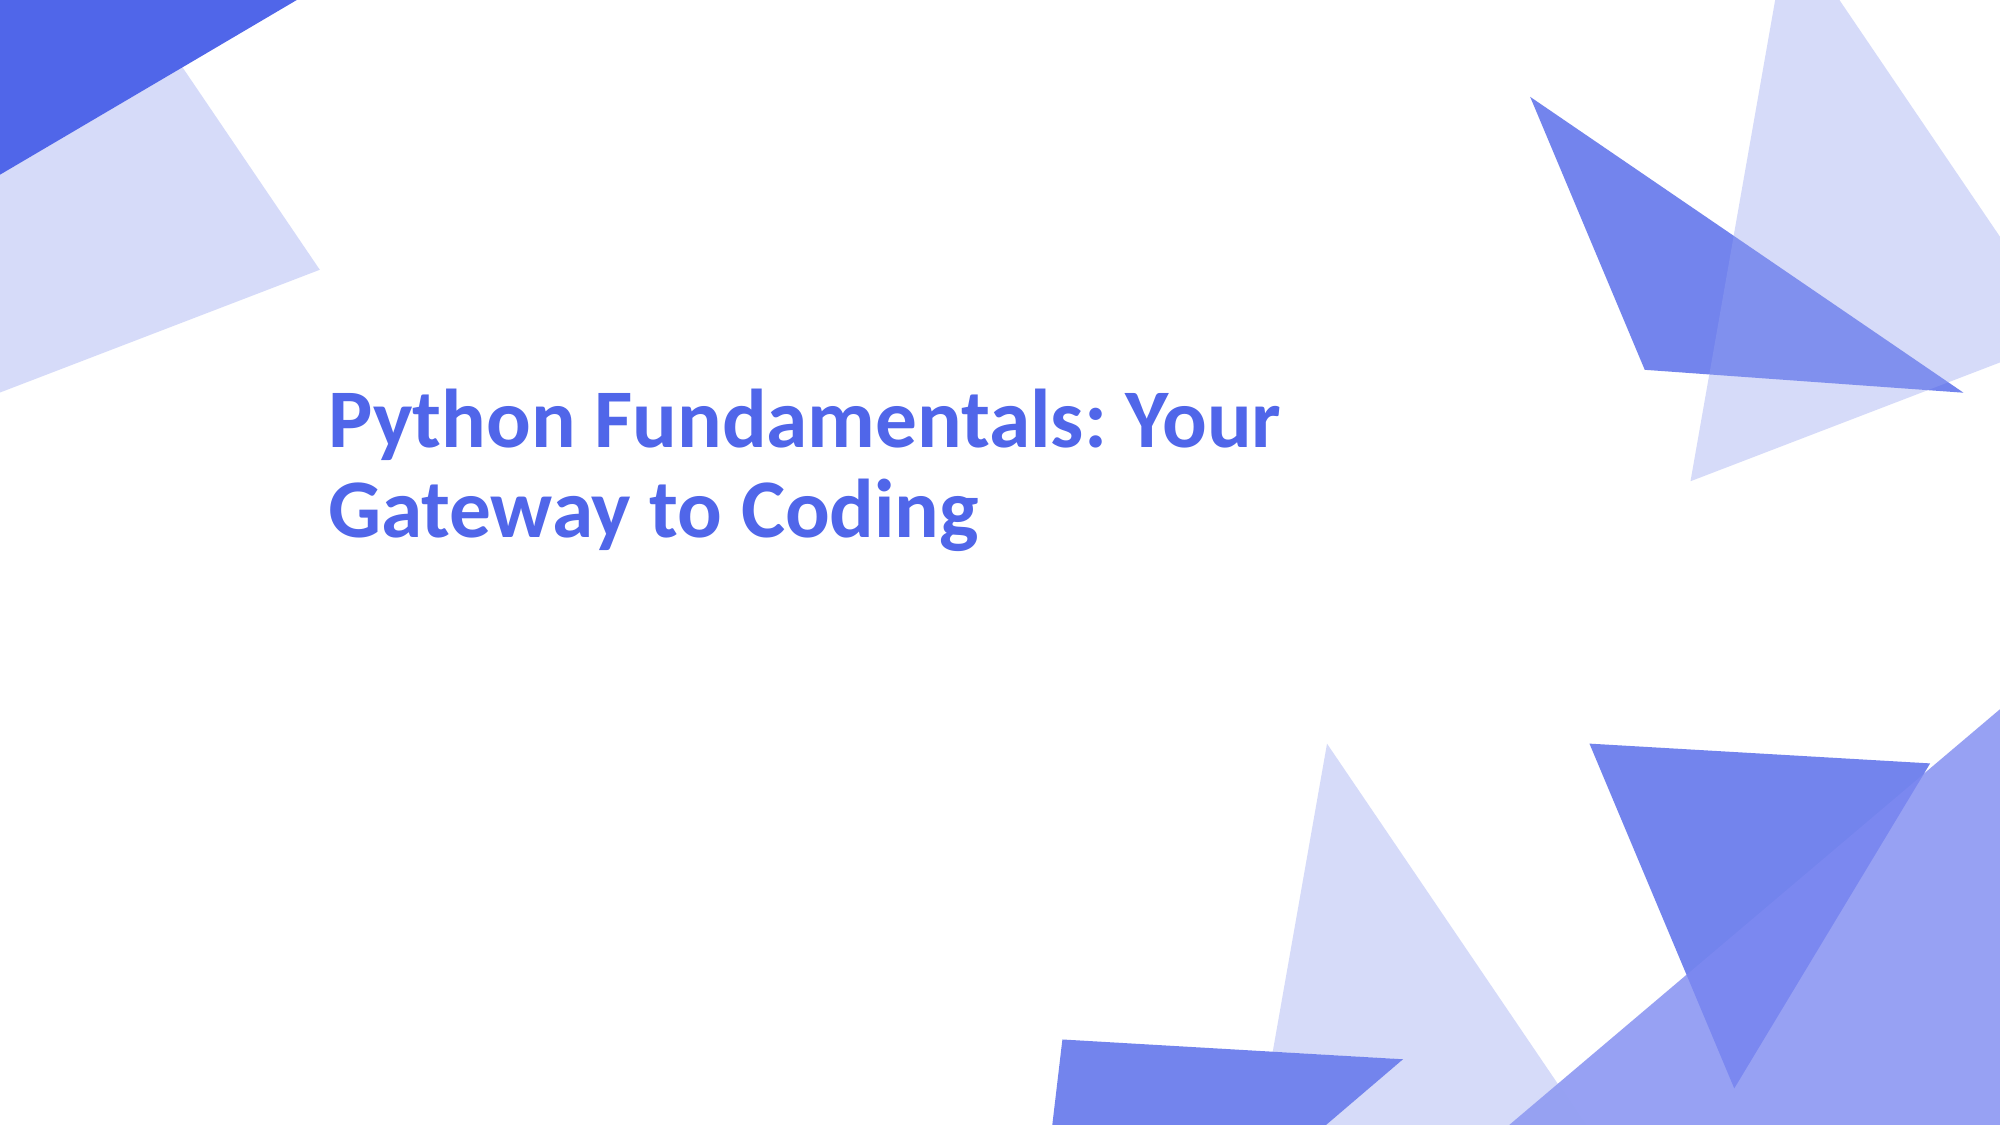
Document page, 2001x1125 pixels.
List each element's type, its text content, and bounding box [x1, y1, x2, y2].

title Python Fundamentals: Your Gateway to Coding [313, 324, 1600, 608]
